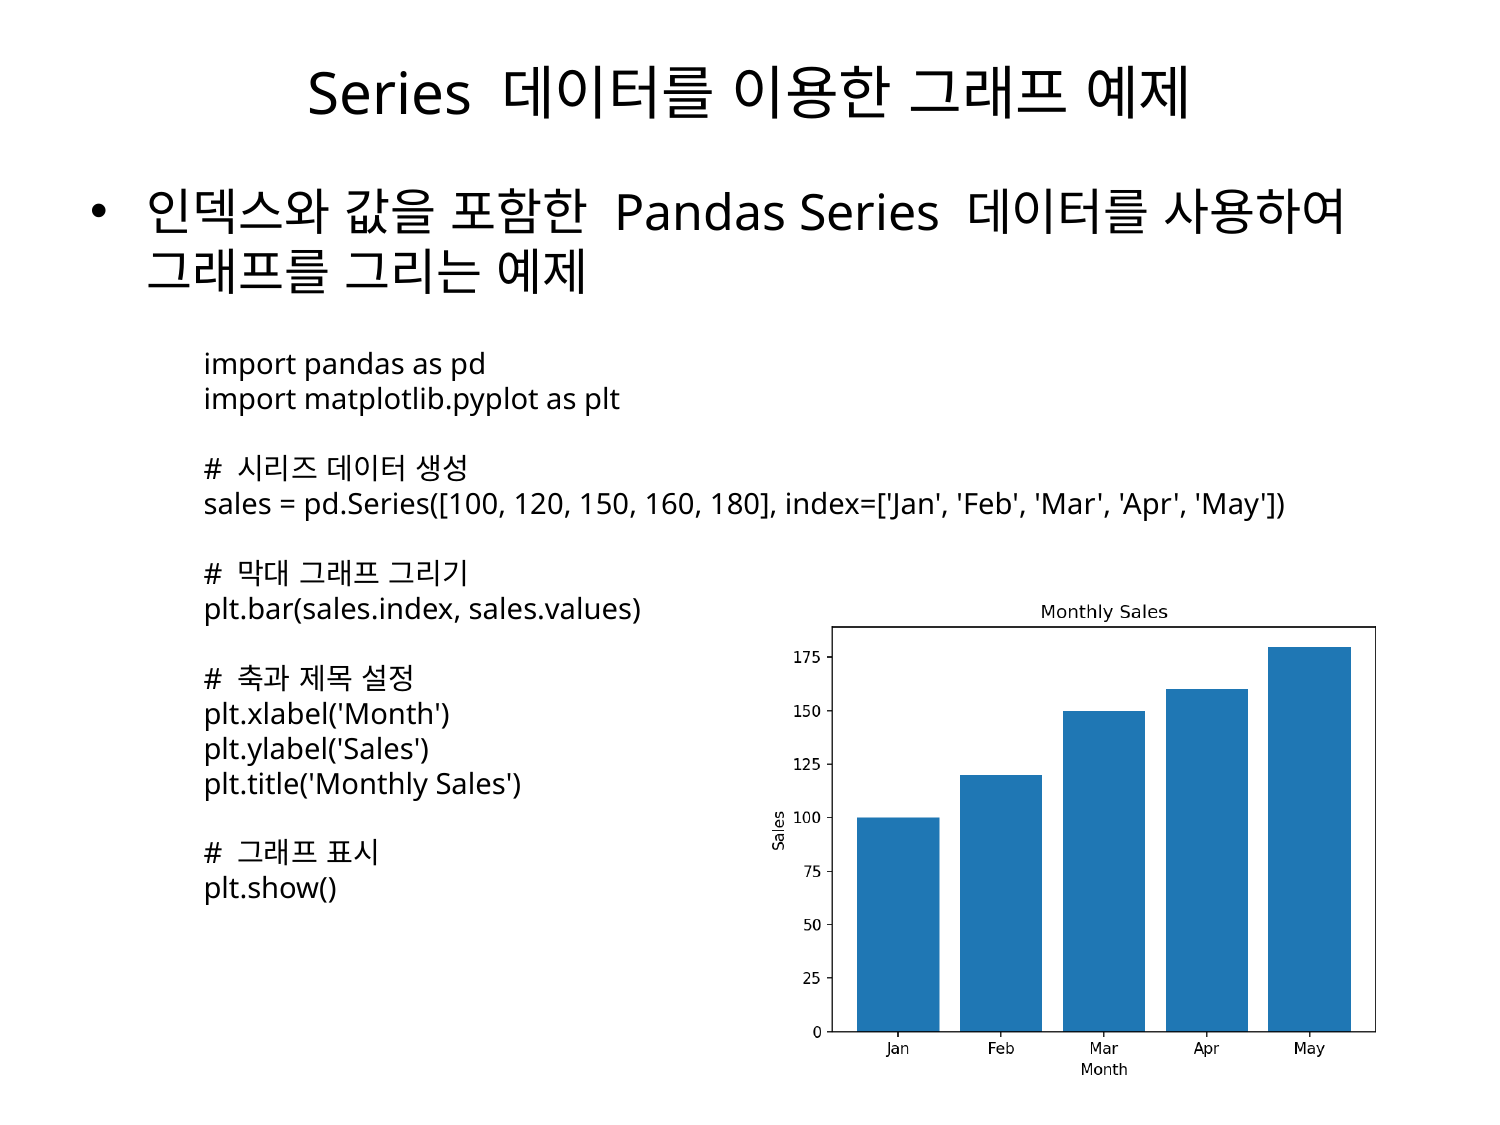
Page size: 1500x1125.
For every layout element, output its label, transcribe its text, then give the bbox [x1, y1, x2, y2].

picture [761, 587, 1409, 1085]
text_box import pandas as pd import matplotlib.pyplot as plt # 시리즈 데이터 생성 sales = pd.Series([100, 120, 150, 160, 180], index=['Jan', 'Feb', 'Mar', 'Apr', 'May']) # 막대 그래프 그리기 plt.bar(sales.index, sales.values) # 축과 제목 설정 plt.xlabel('Month') plt.ylabel('Sales') plt.title('Monthly Sales') # 그래프 표시 plt.show() [188, 338, 1311, 913]
list 인덱스와 값을 포함한 Pandas Series 데이터를 사용하여 그래프를 그리는 예제 [75, 172, 1425, 1005]
title Series 데이터를 이용한 그래프 예제 [75, 45, 1425, 138]
